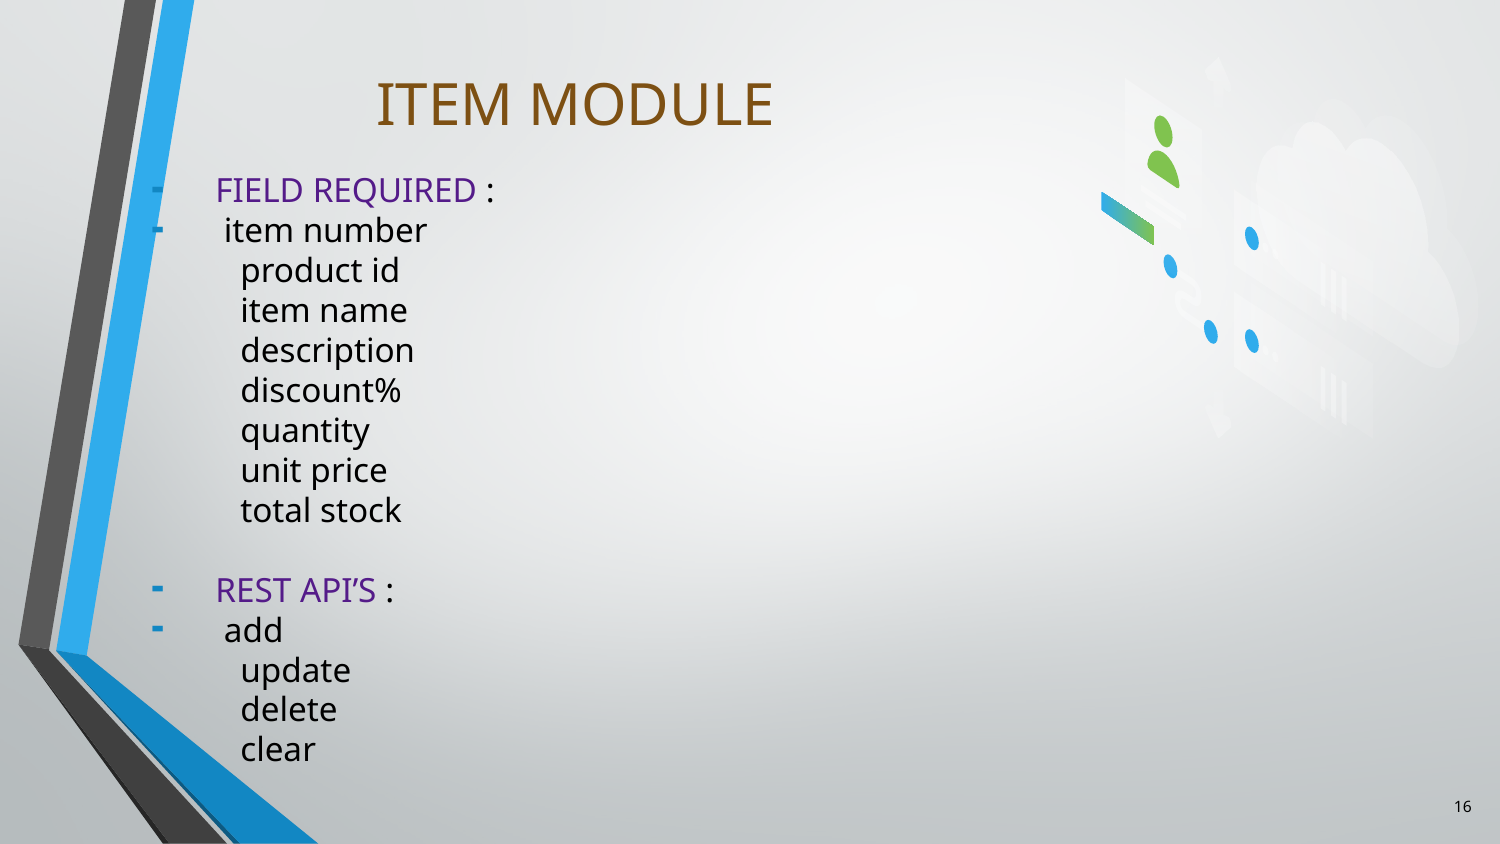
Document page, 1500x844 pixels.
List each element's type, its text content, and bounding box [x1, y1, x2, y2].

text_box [1101, 57, 1479, 450]
title ITEM MODULE [140, 72, 1011, 138]
slide_number 16 [1426, 779, 1500, 837]
list FIELD REQUIRED : item number product id item name description discount% quantity unit price total stock REST API’S : add update delete clear [140, 169, 1123, 780]
